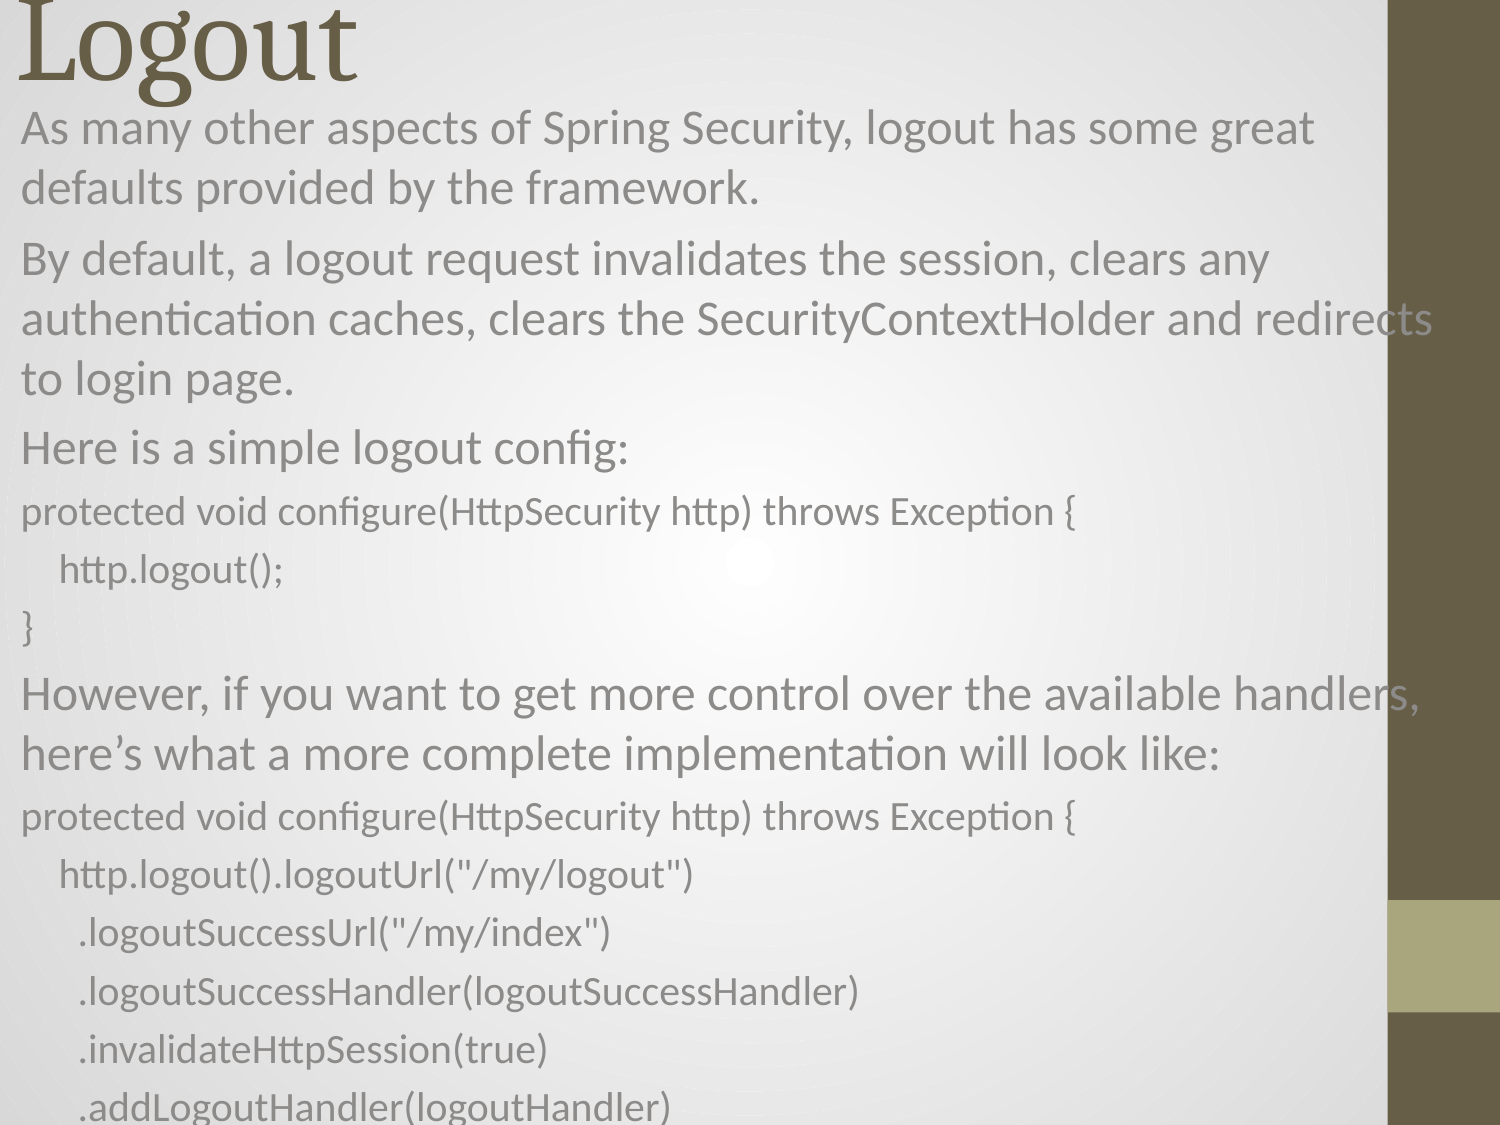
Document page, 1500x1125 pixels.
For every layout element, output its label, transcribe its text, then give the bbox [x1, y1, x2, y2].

subtitle As many other aspects of Spring Security, logout has some great defaults provided by the framework. By default, a logout request invalidates the session, clears any authentication caches, clears the SecurityContextHolder and redirects to login page. Here is a simple logout config: protected void configure(HttpSecurity http) throws Exception { http.logout(); } However, if you want to get more control over the available handlers, here’s what a more complete implementation will look like: protected void configure(HttpSecurity http) throws Exception { http.logout().logoutUrl("/my/logout") .logoutSuccessUrl("/my/index") .logoutSuccessHandler(logoutSuccessHandler) .invalidateHttpSession(true) .addLogoutHandler(logoutHandler) .deleteCookies(cookieNamesToClear) .and() // some other method calls } [5, 87, 1500, 1075]
title Logout [0, 0, 1500, 113]
